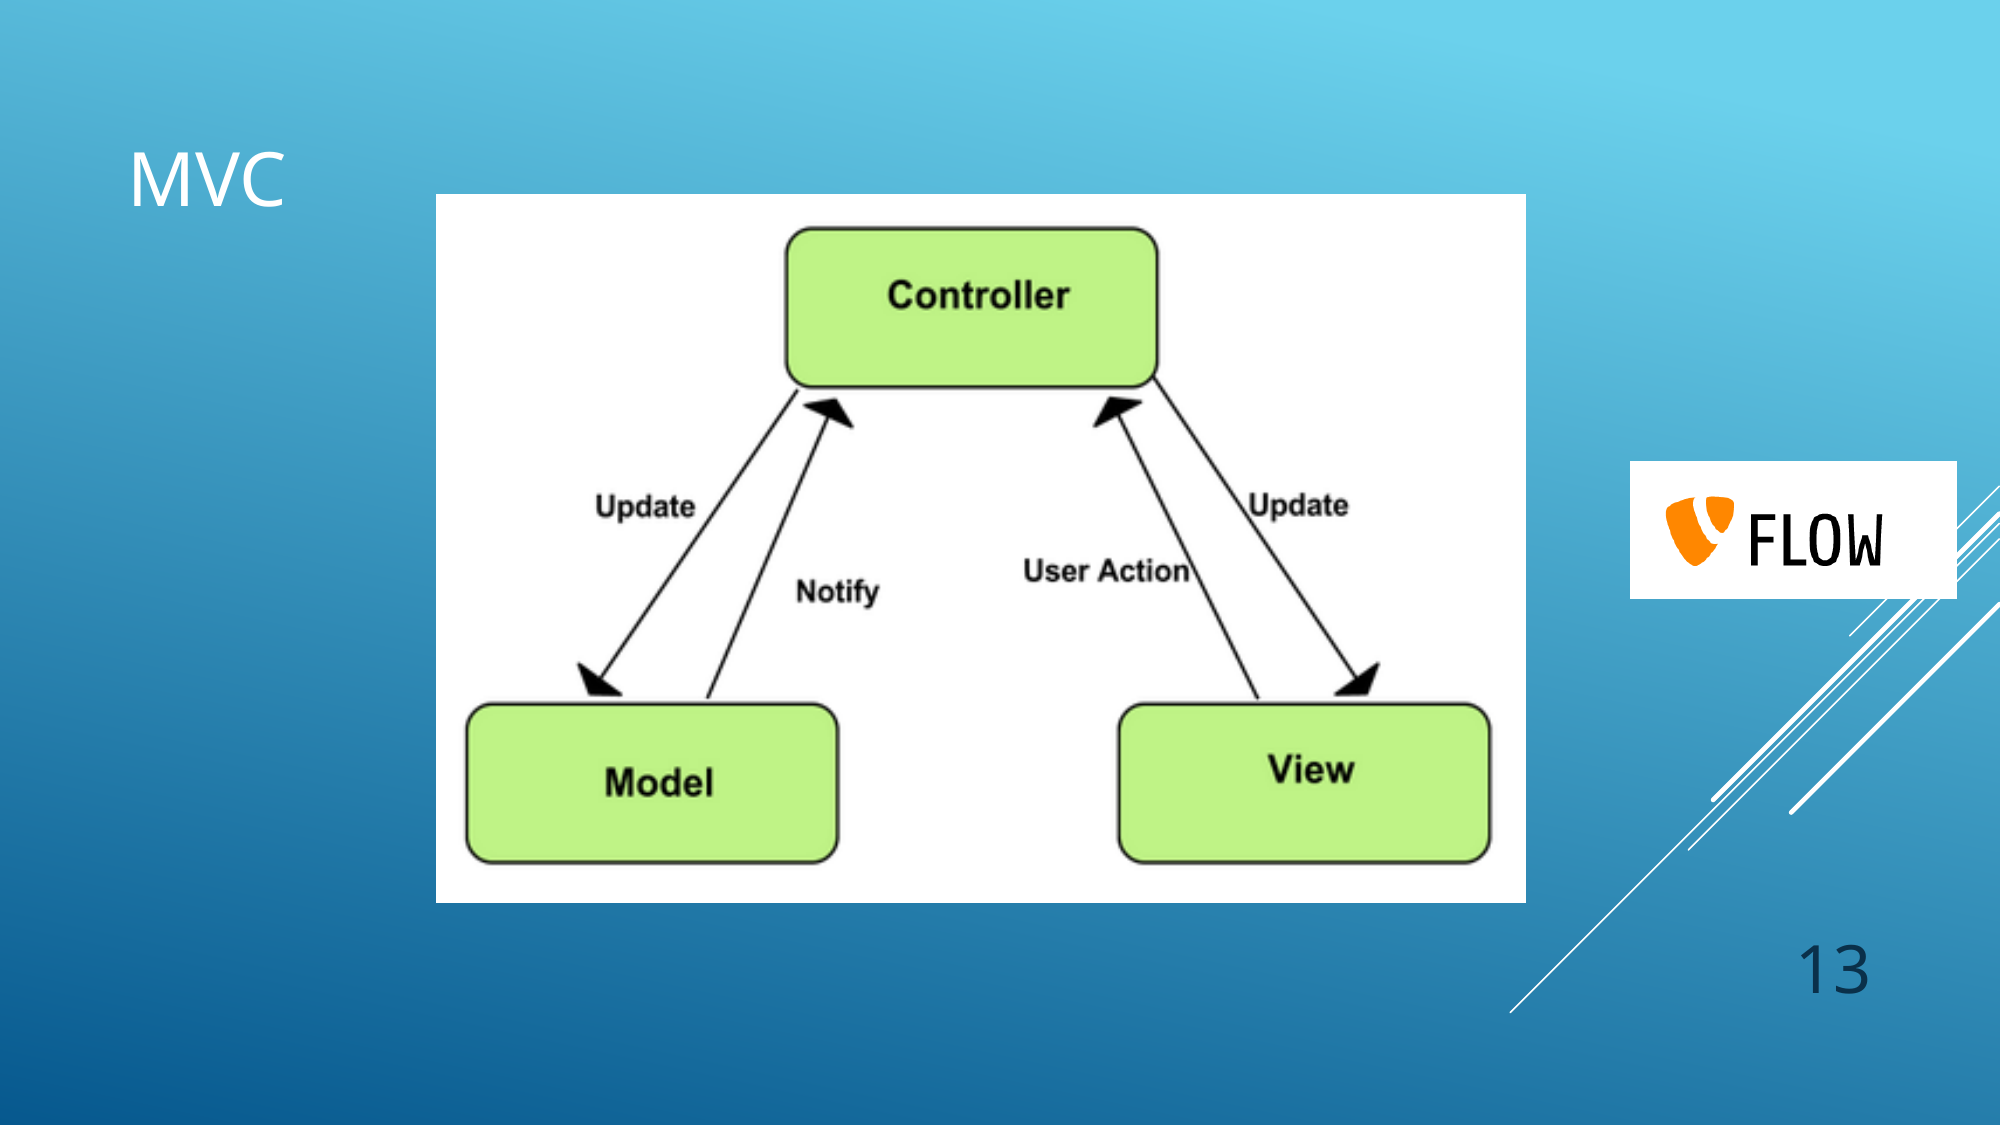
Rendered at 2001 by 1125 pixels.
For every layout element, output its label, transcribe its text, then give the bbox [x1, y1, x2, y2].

slide_number 13 [1700, 915, 1888, 1025]
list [435, 194, 1526, 903]
title MVC [112, 53, 1513, 301]
picture [1630, 461, 1957, 599]
